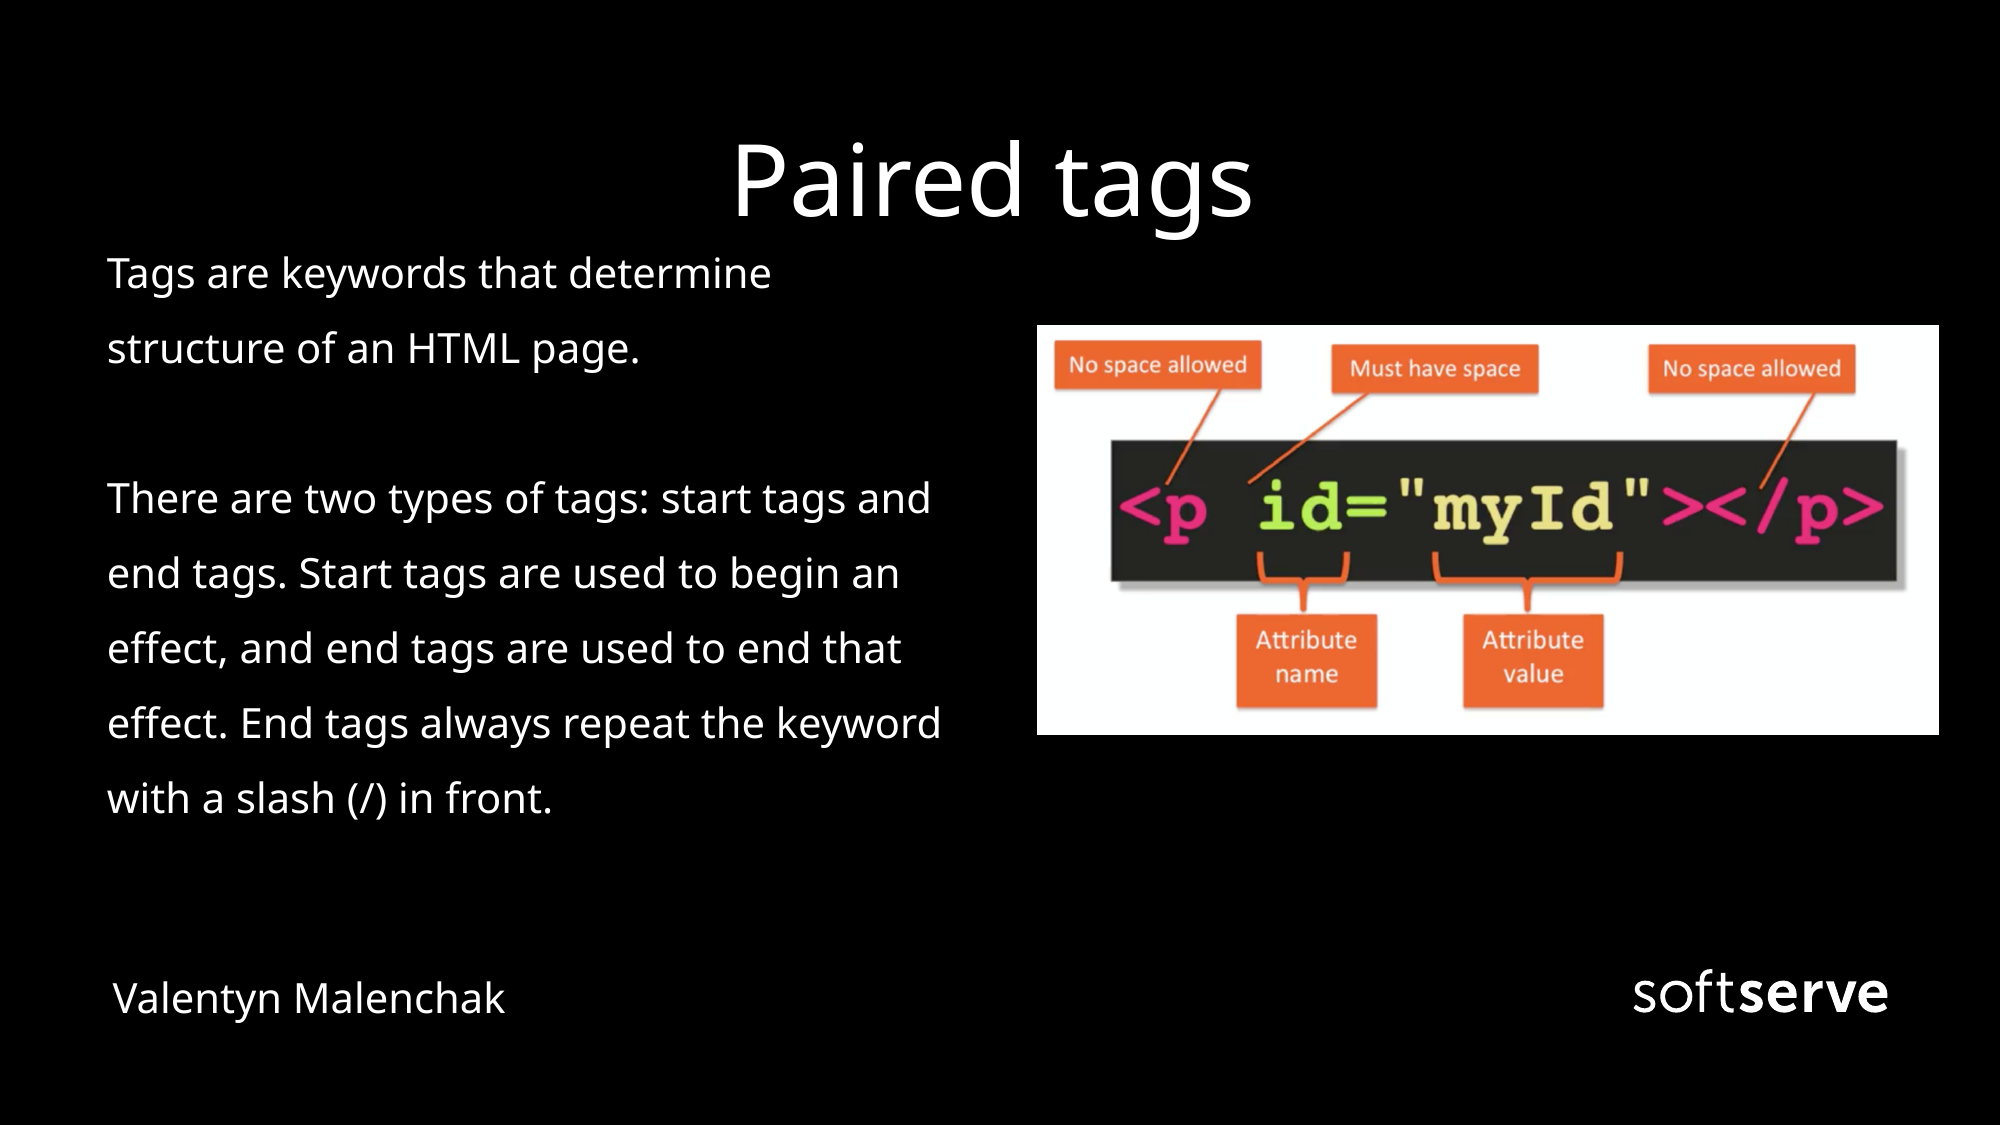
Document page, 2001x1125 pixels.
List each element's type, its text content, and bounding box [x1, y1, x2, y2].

text_box Tags are keywords that determine structure of an HTML page. There are two types of tags: start tags and end tags. Start tags are used to begin an effect, and end tags are used to end that effect. End tags always repeat the keyword with a slash (/) in front. [92, 214, 974, 919]
picture [1037, 325, 1939, 735]
title Paired tags [112, 0, 1888, 204]
list Valentyn Malenchak [112, 970, 682, 1019]
